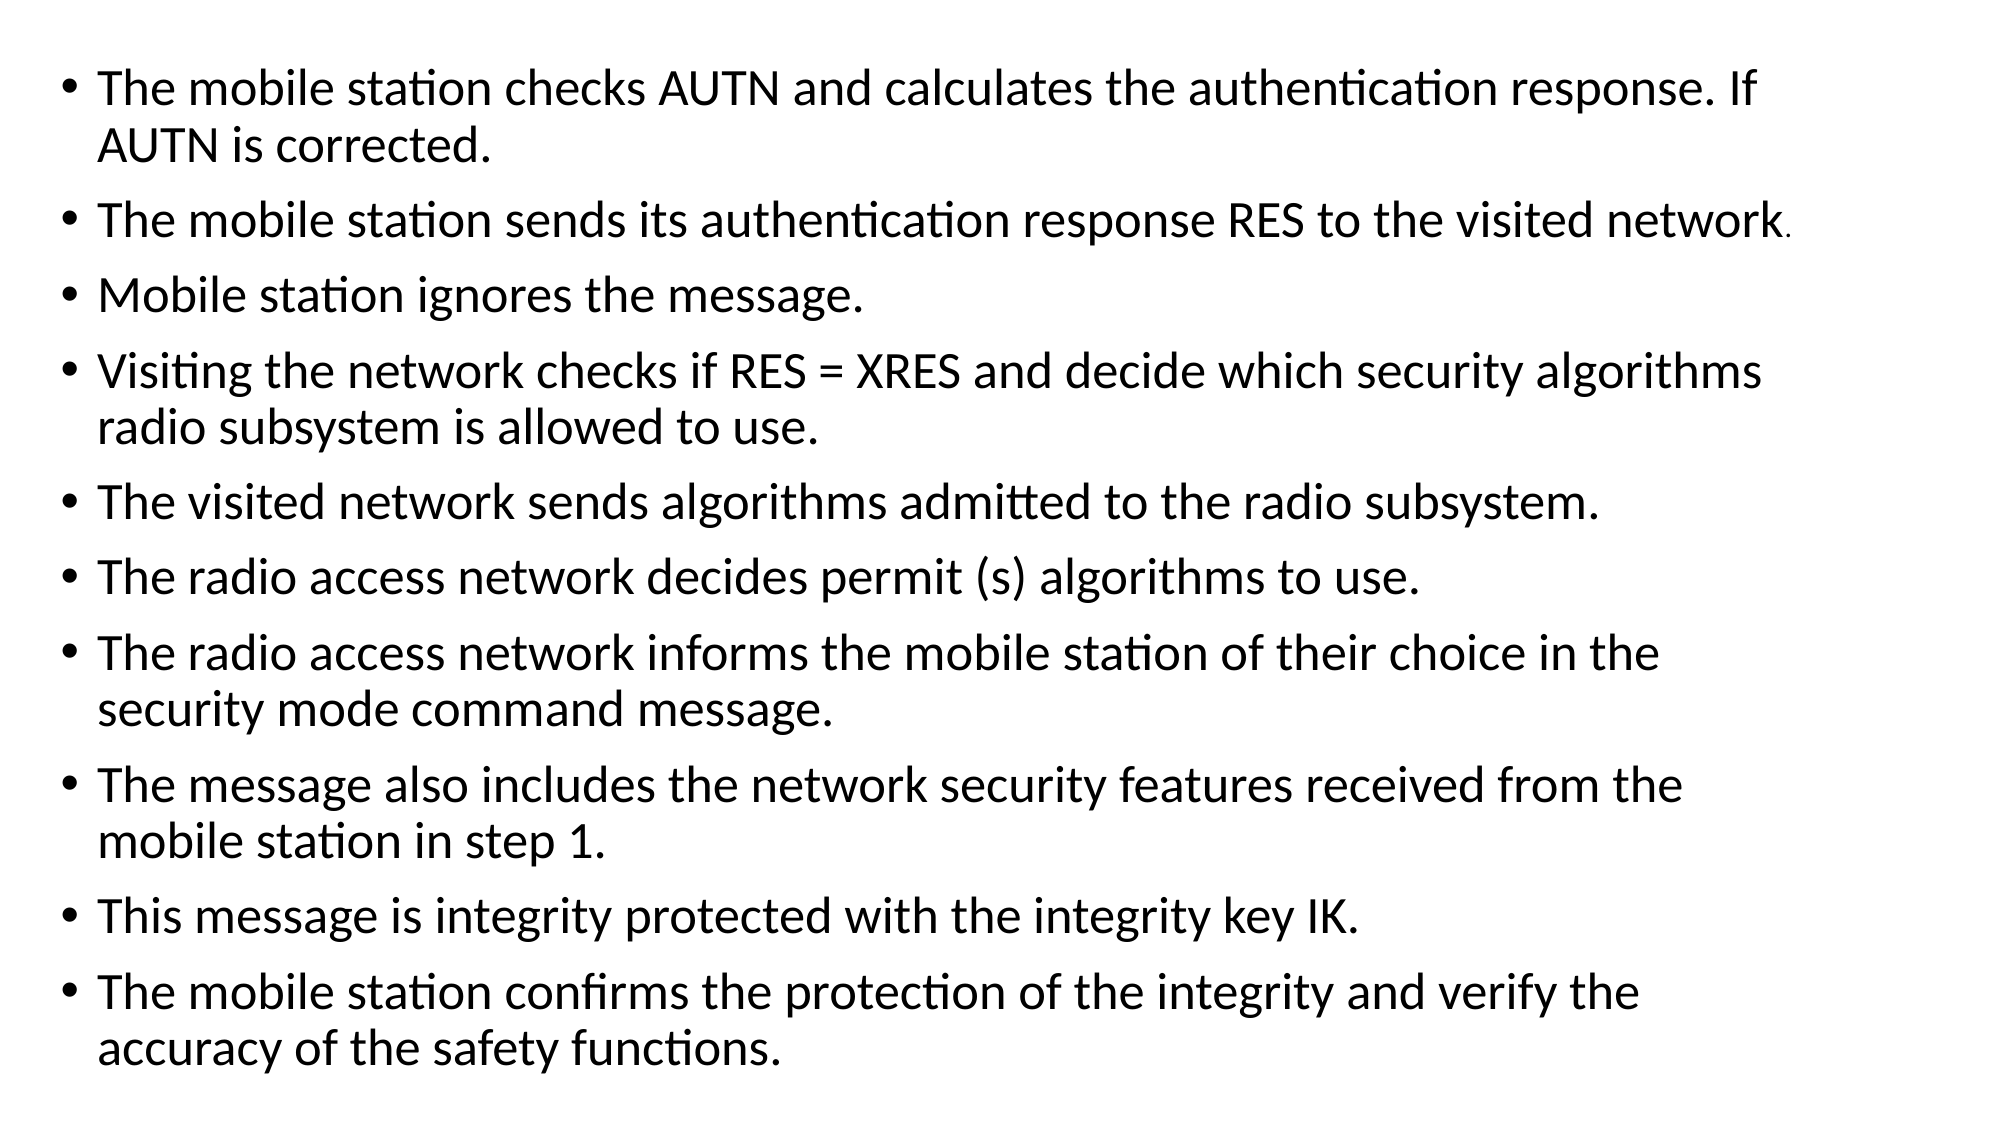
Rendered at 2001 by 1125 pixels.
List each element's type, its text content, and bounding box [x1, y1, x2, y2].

list The mobile station checks AUTN and calculates the authentication response. If AUTN is corrected. The mobile station sends its authentication response RES to the visited network. Mobile station ignores the message. Visiting the network checks if RES = XRES and decide which security algorithms radio subsystem is allowed to use. The visited network sends algorithms admitted to the radio subsystem. The radio access network decides permit (s) algorithms to use. The radio access network informs the mobile station of their choice in the security mode command message. The message also includes the network security features received from the mobile station in step 1. This message is integrity protected with the integrity key IK. The mobile station confirms the protection of the integrity and verify the accuracy of the safety functions. [45, 53, 1843, 1102]
